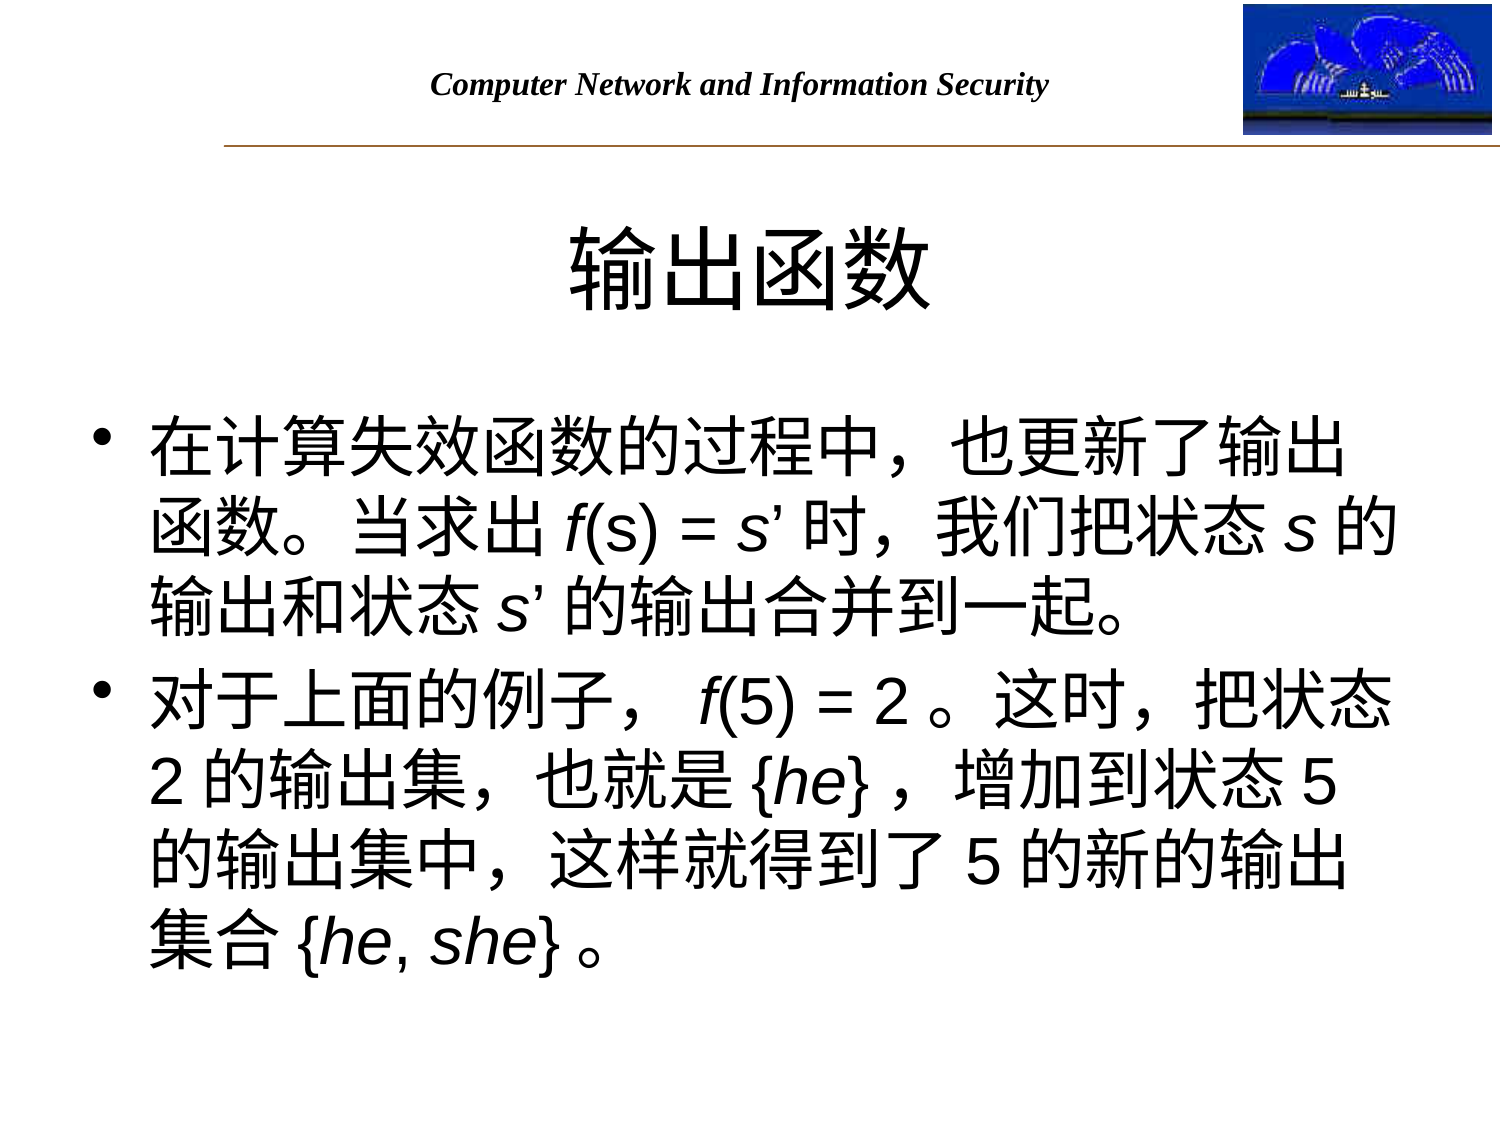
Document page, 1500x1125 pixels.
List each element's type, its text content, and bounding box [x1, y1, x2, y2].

list 在计算失效函数的过程中，也更新了输出函数。当求出f(s) = s’时，我们把状态s的输出和状态s’的输出合并到一起。 对于上面的例子，f(5) = 2。这时，把状态2的输出集，也就是{he}，增加到状态5的输出集中，这样就得到了5的新的输出集合{he, she}。 [76, 396, 1428, 953]
title 输出函数 [74, 207, 1426, 325]
